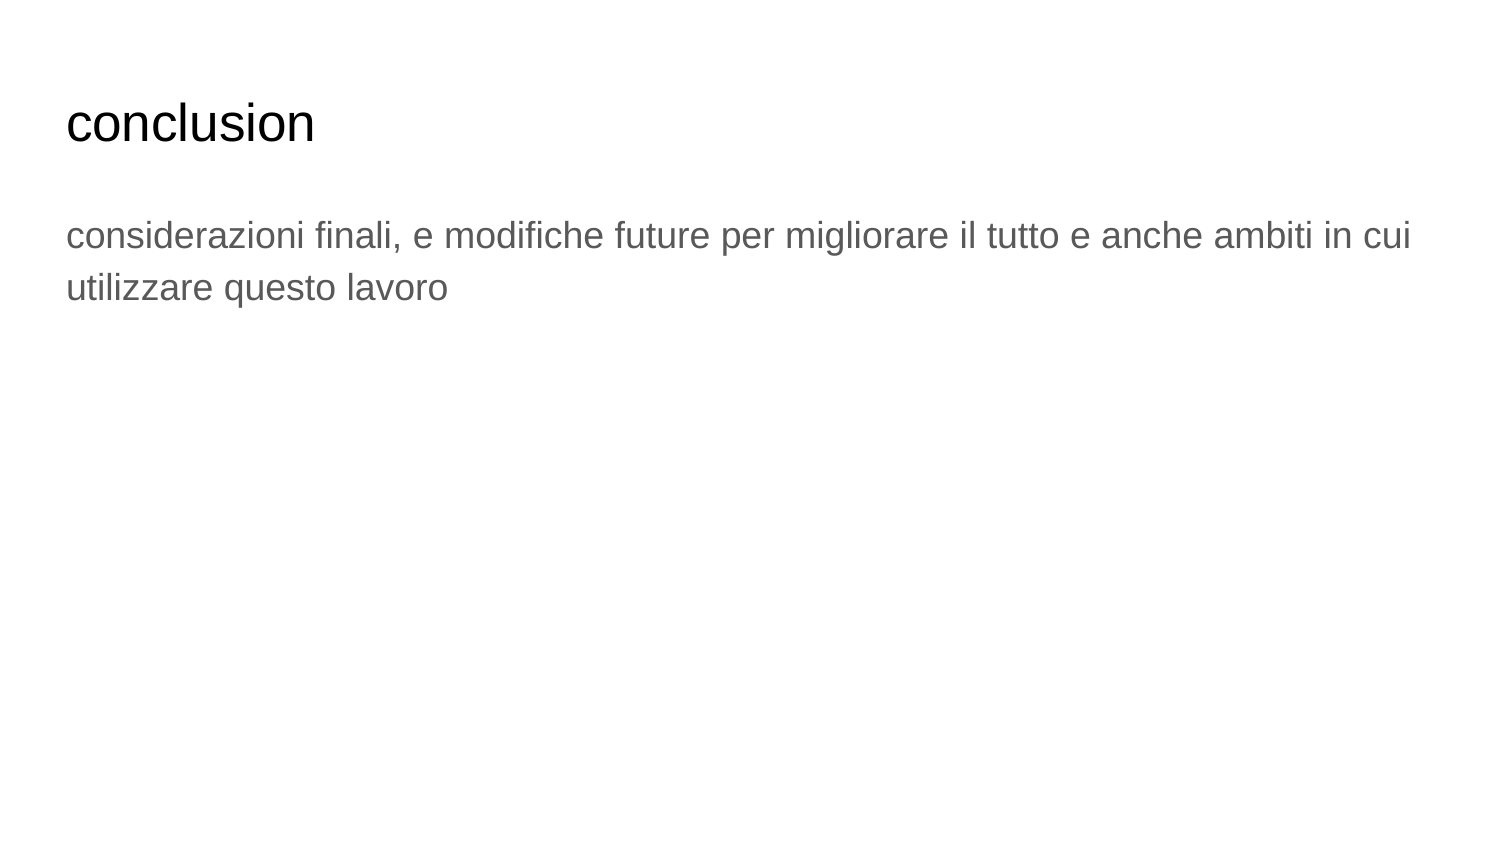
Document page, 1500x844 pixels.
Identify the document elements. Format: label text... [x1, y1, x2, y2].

title conclusion [51, 72, 1449, 167]
list considerazioni finali, e modifiche future per migliorare il tutto e anche ambiti in cui utilizzare questo lavoro [51, 189, 1449, 750]
